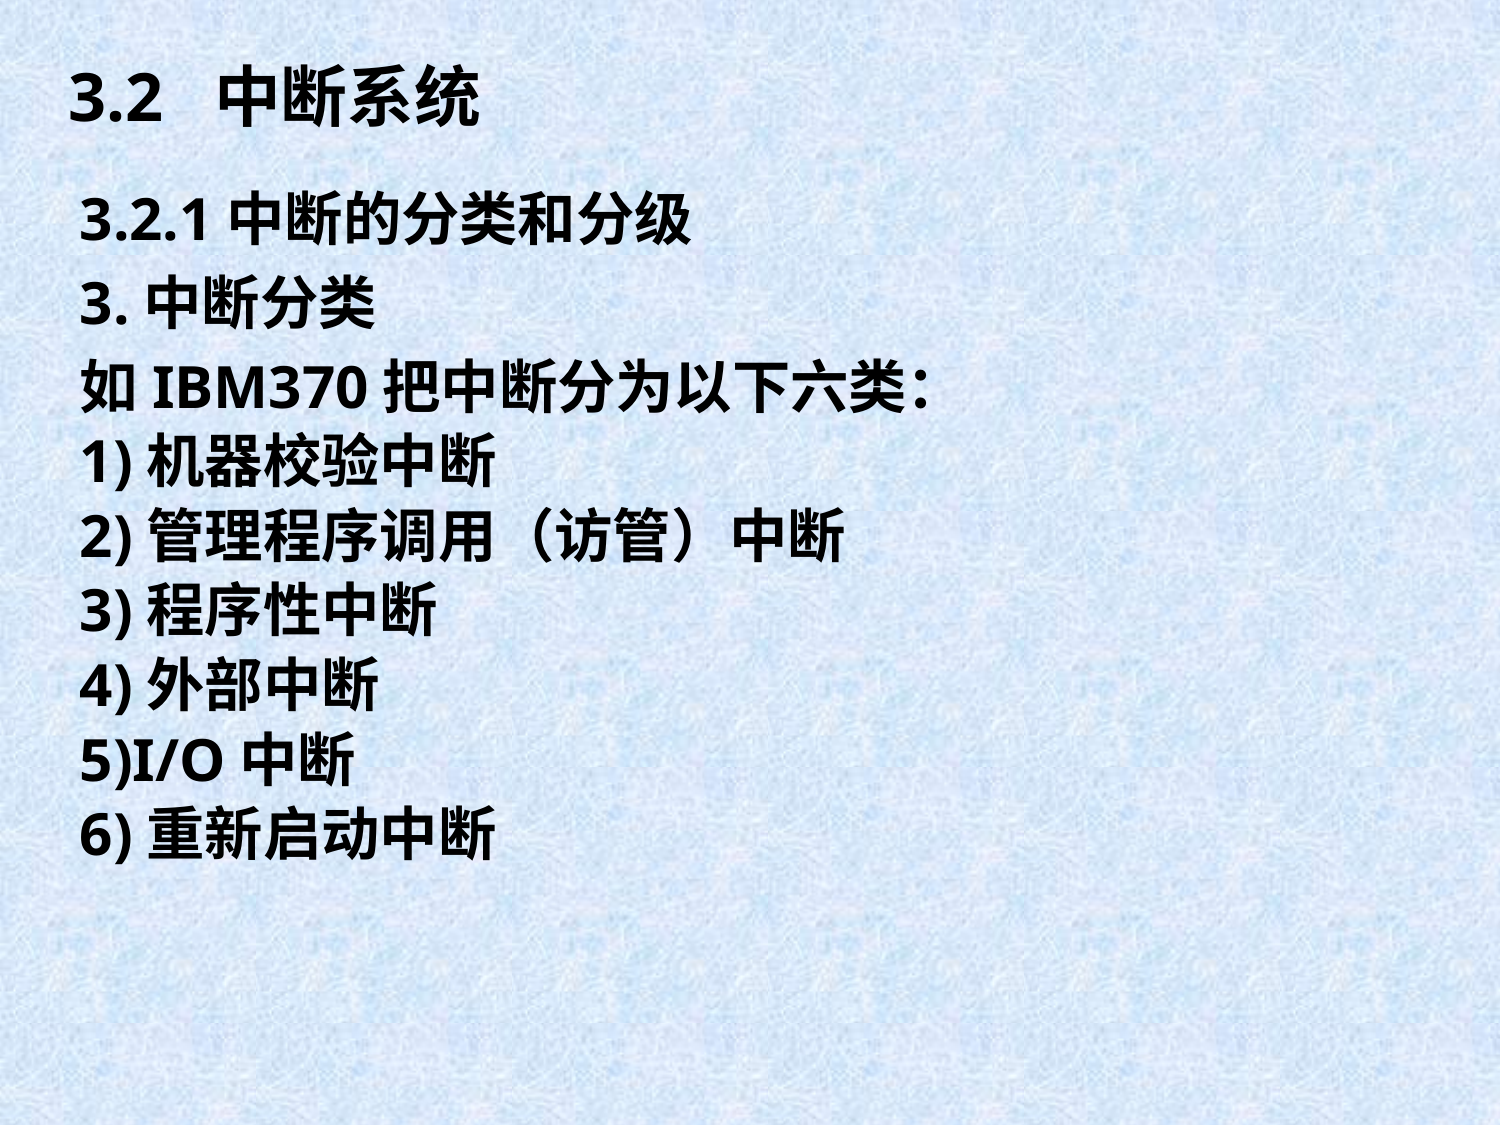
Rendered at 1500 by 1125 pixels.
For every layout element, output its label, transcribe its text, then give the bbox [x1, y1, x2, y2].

title 3.2 中断系统 [52, 42, 1404, 147]
picture [0, 0, 1500, 1125]
list 3.2.1中断的分类和分级 3.中断分类 如IBM370把中断分为以下六类： 1)机器校验中断 2)管理程序调用（访管）中断 3)程序性中断 4)外部中断 5)I/O中断 6)重新启动中断 [64, 160, 1436, 1024]
